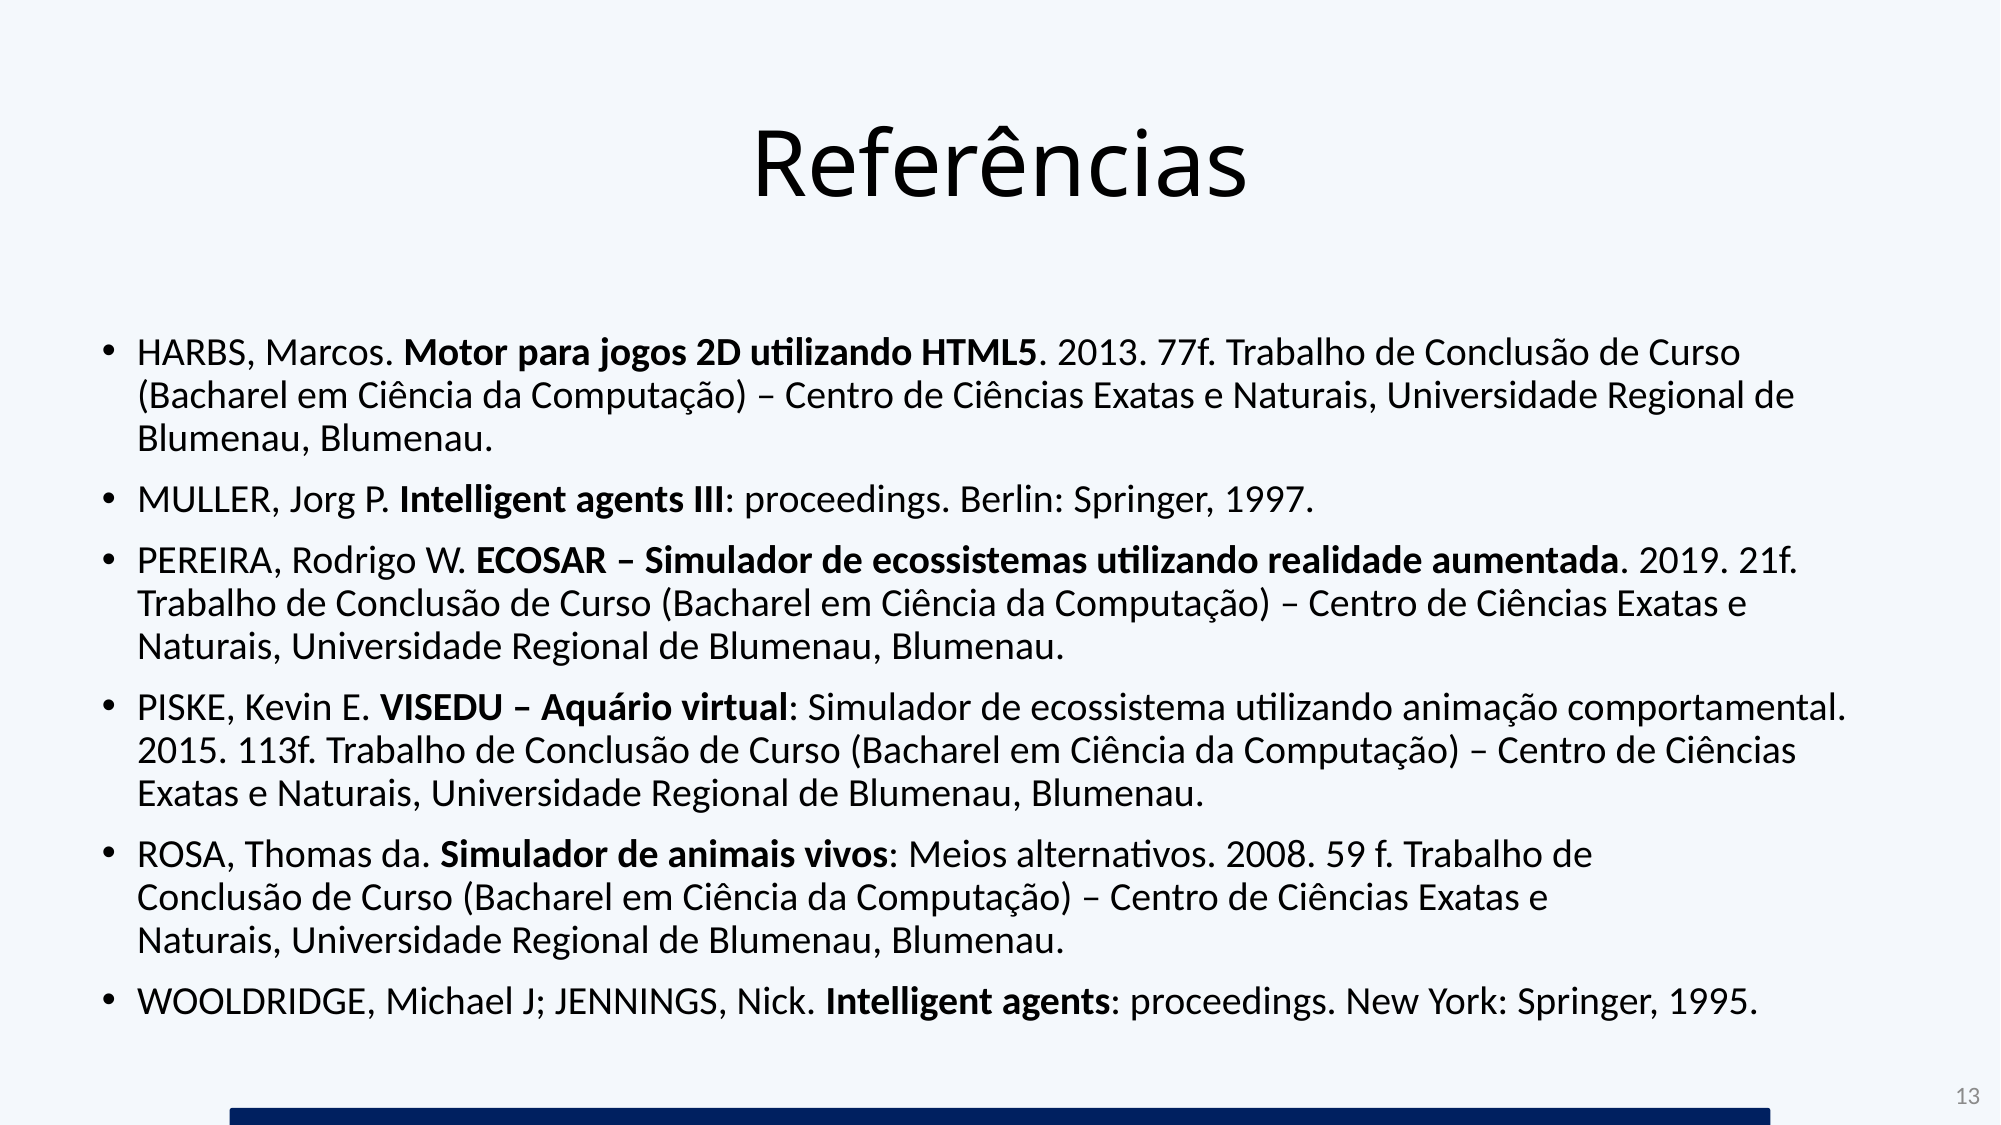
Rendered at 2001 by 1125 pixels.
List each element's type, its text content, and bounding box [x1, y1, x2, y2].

slide_number 13 [1545, 1065, 1996, 1125]
title Referências [137, 57, 1863, 276]
list HARBS, Marcos. Motor para jogos 2D utilizando HTML5. 2013. 77f. Trabalho de Conclusão de Curso (Bacharel em Ciência da Computação) – Centro de Ciências Exatas e Naturais, Universidade Regional de Blumenau, Blumenau. MULLER, Jorg P. Intelligent agents III: proceedings. Berlin: Springer, 1997. PEREIRA, Rodrigo W. ECOSAR – Simulador de ecossistemas utilizando realidade aumentada. 2019. 21f. Trabalho de Conclusão de Curso (Bacharel em Ciência da Computação) – Centro de Ciências Exatas e Naturais, Universidade Regional de Blumenau, Blumenau. PISKE, Kevin E. VISEDU – Aquário virtual: Simulador de ecossistema utilizando animação comportamental. 2015. 113f. Trabalho de Conclusão de Curso (Bacharel em Ciência da Computação) – Centro de Ciências Exatas e Naturais, Universidade Regional de Blumenau, Blumenau. ROSA, Thomas da. Simulador de animais vivos: Meios alternativos. 2008. 59 f. Trabalho de Conclusão de Curso (Bacharel em Ciência da Computação) – Centro de Ciências Exatas e Naturais, Universidade Regional de Blumenau, Blumenau. WOOLDRIDGE, Michael J; JENNINGS, Nick. Intelligent agents: proceedings. New York: Springer, 1995. [86, 323, 1914, 1038]
text_box [228, 1106, 1545, 1125]
